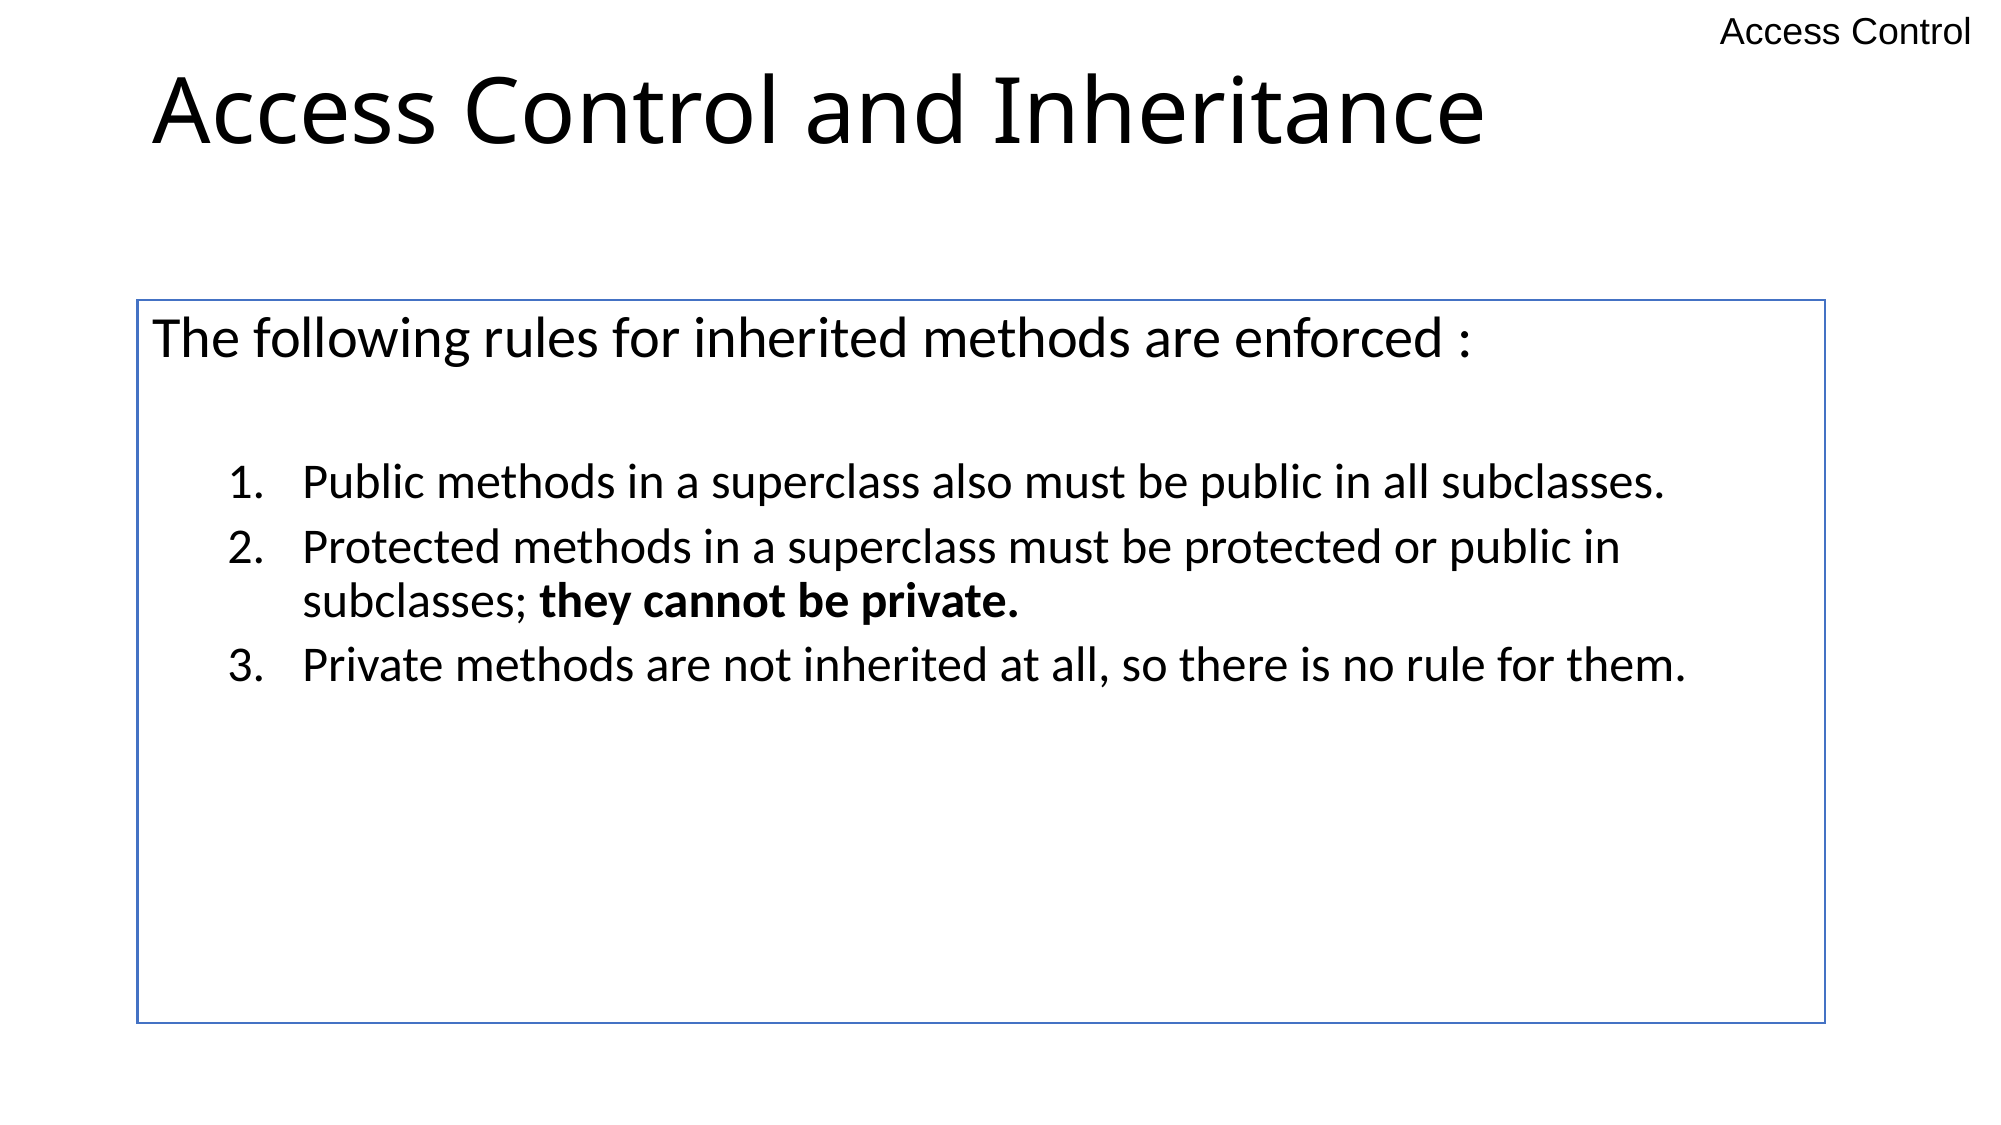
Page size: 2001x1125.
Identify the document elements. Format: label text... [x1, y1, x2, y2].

title Access Control and Inheritance [137, 59, 1863, 278]
text_box Access Control [1705, 0, 1998, 60]
list The following rules for inherited methods are enforced : Public methods in a superclass also must be public in all subclasses. Protected methods in a superclass must be protected or public in subclasses; they cannot be private. Private methods are not inherited at all, so there is no rule for them. [136, 299, 1826, 1024]
